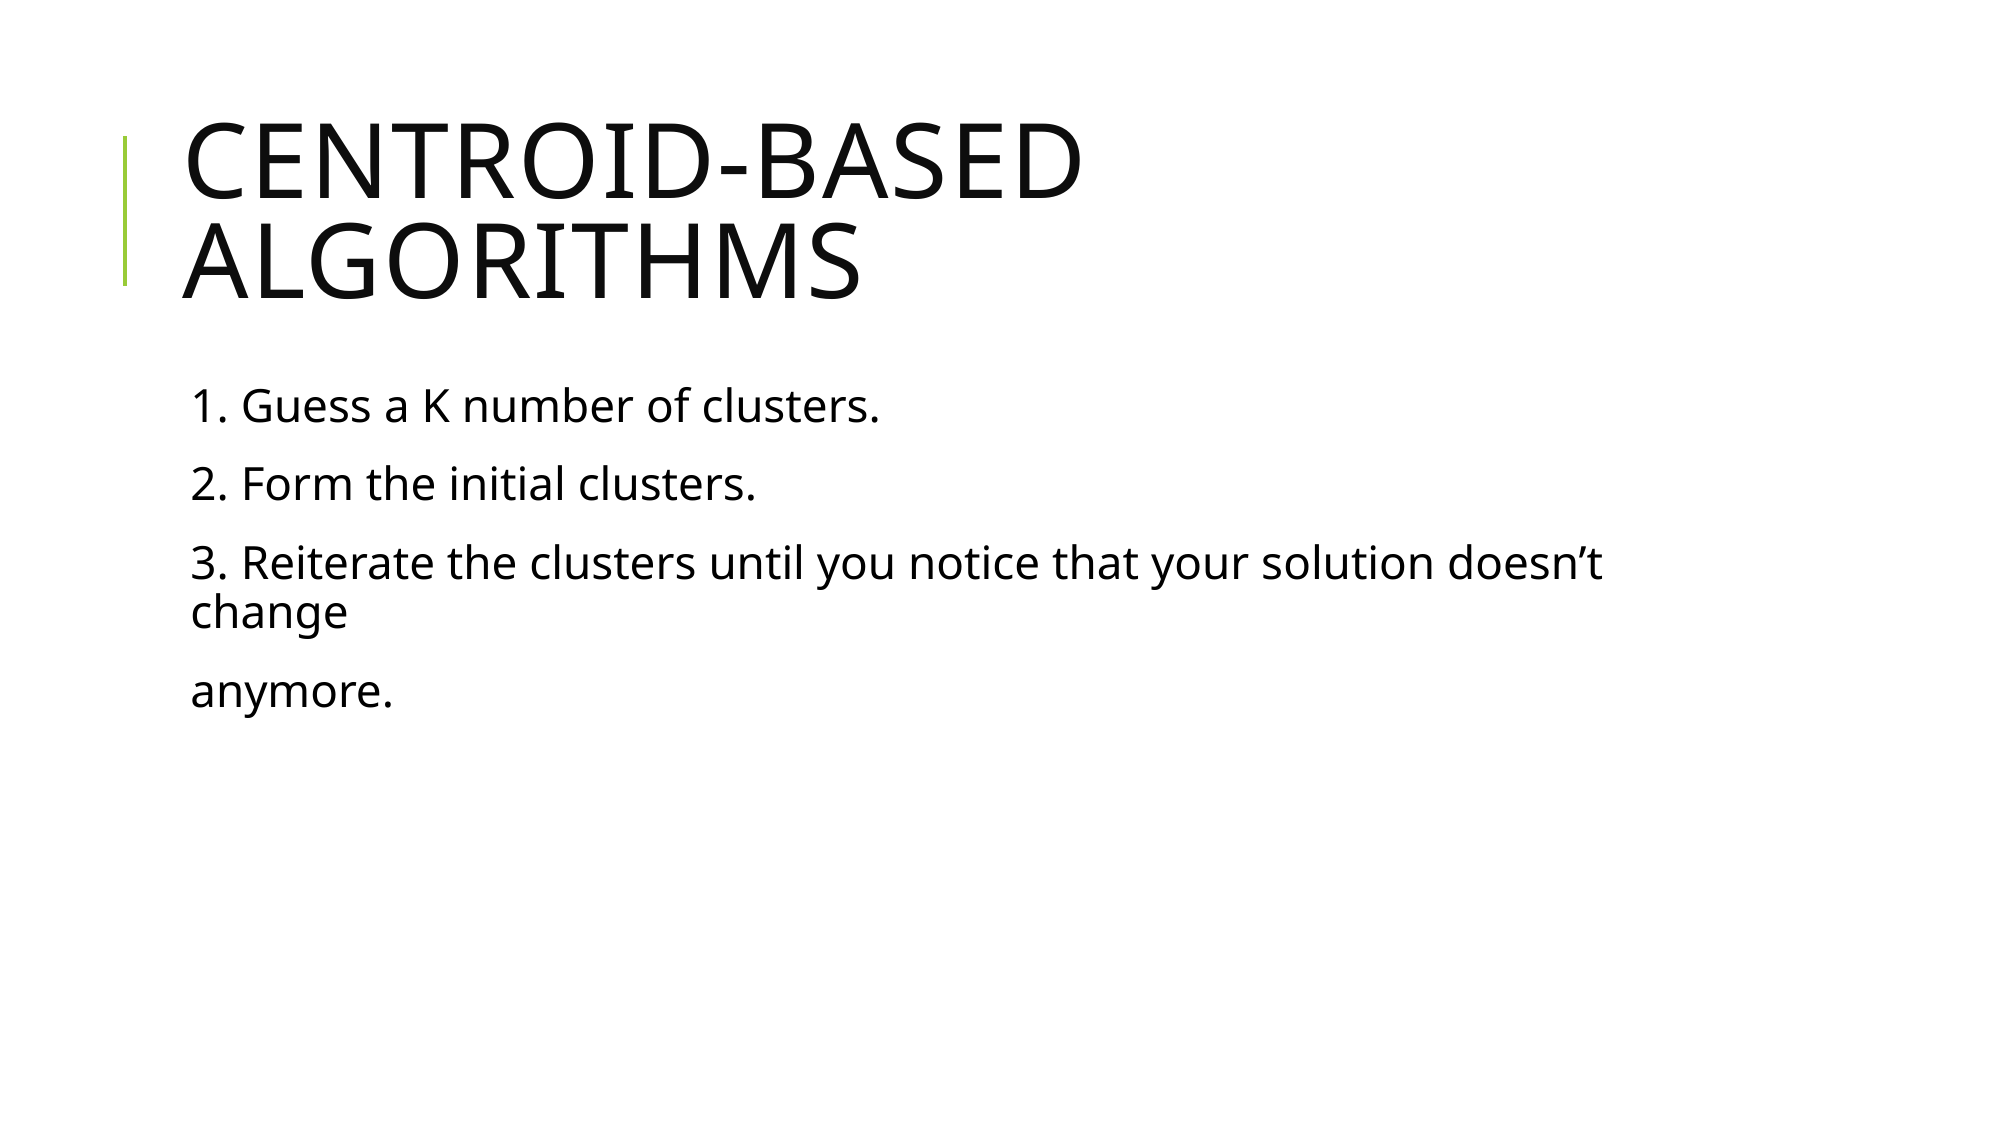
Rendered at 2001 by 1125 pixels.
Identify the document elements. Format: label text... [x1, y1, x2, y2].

list 1. Guess a K number of clusters. 2. Form the initial clusters. 3. Reiterate the clusters until you notice that your solution doesn’t change anymore. [168, 375, 1763, 1035]
title Centroid-based Algorithms [168, 96, 1763, 342]
